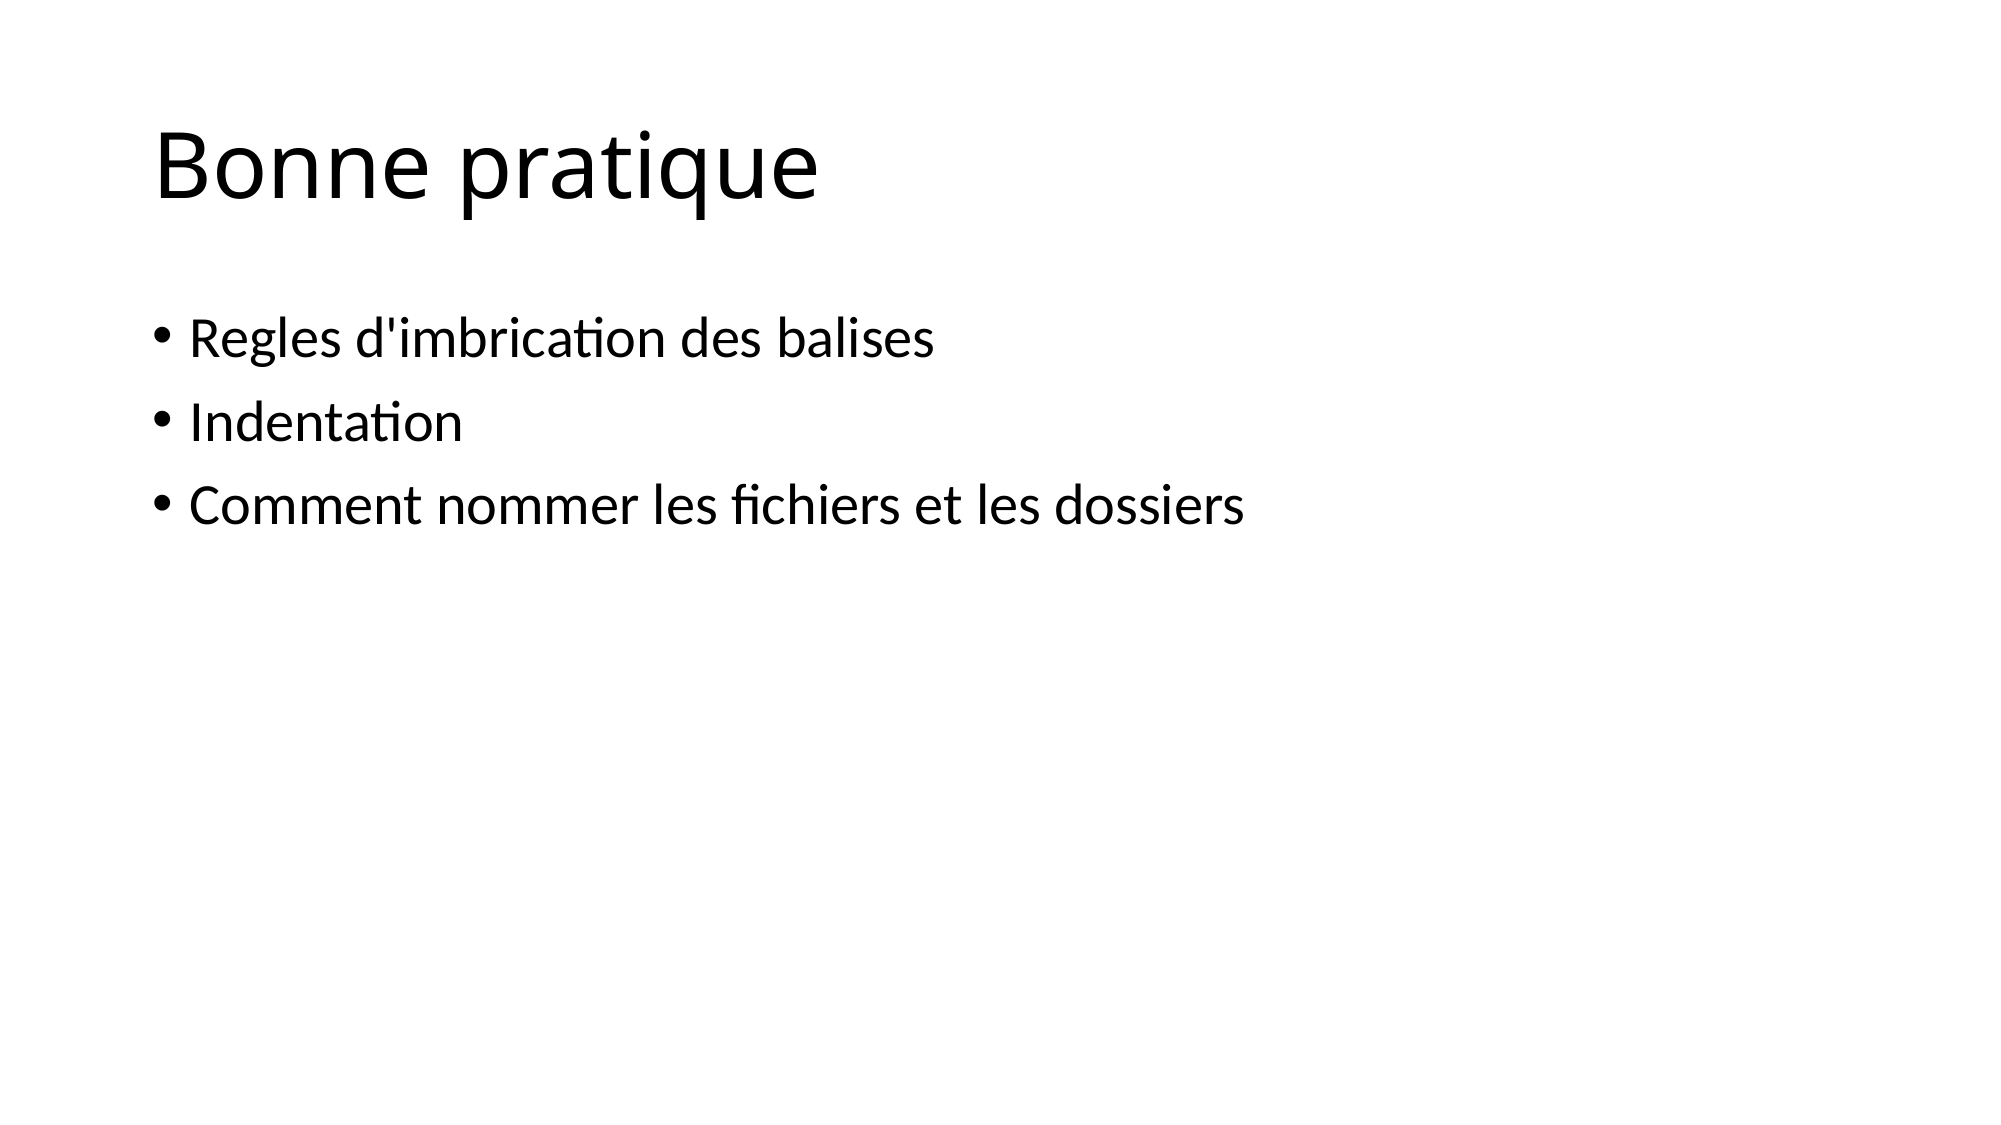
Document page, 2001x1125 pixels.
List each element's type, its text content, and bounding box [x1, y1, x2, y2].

title Bonne pratique [137, 59, 1863, 278]
list Regles d'imbrication des balises Indentation Comment nommer les fichiers et les dossiers [137, 299, 1863, 1014]
